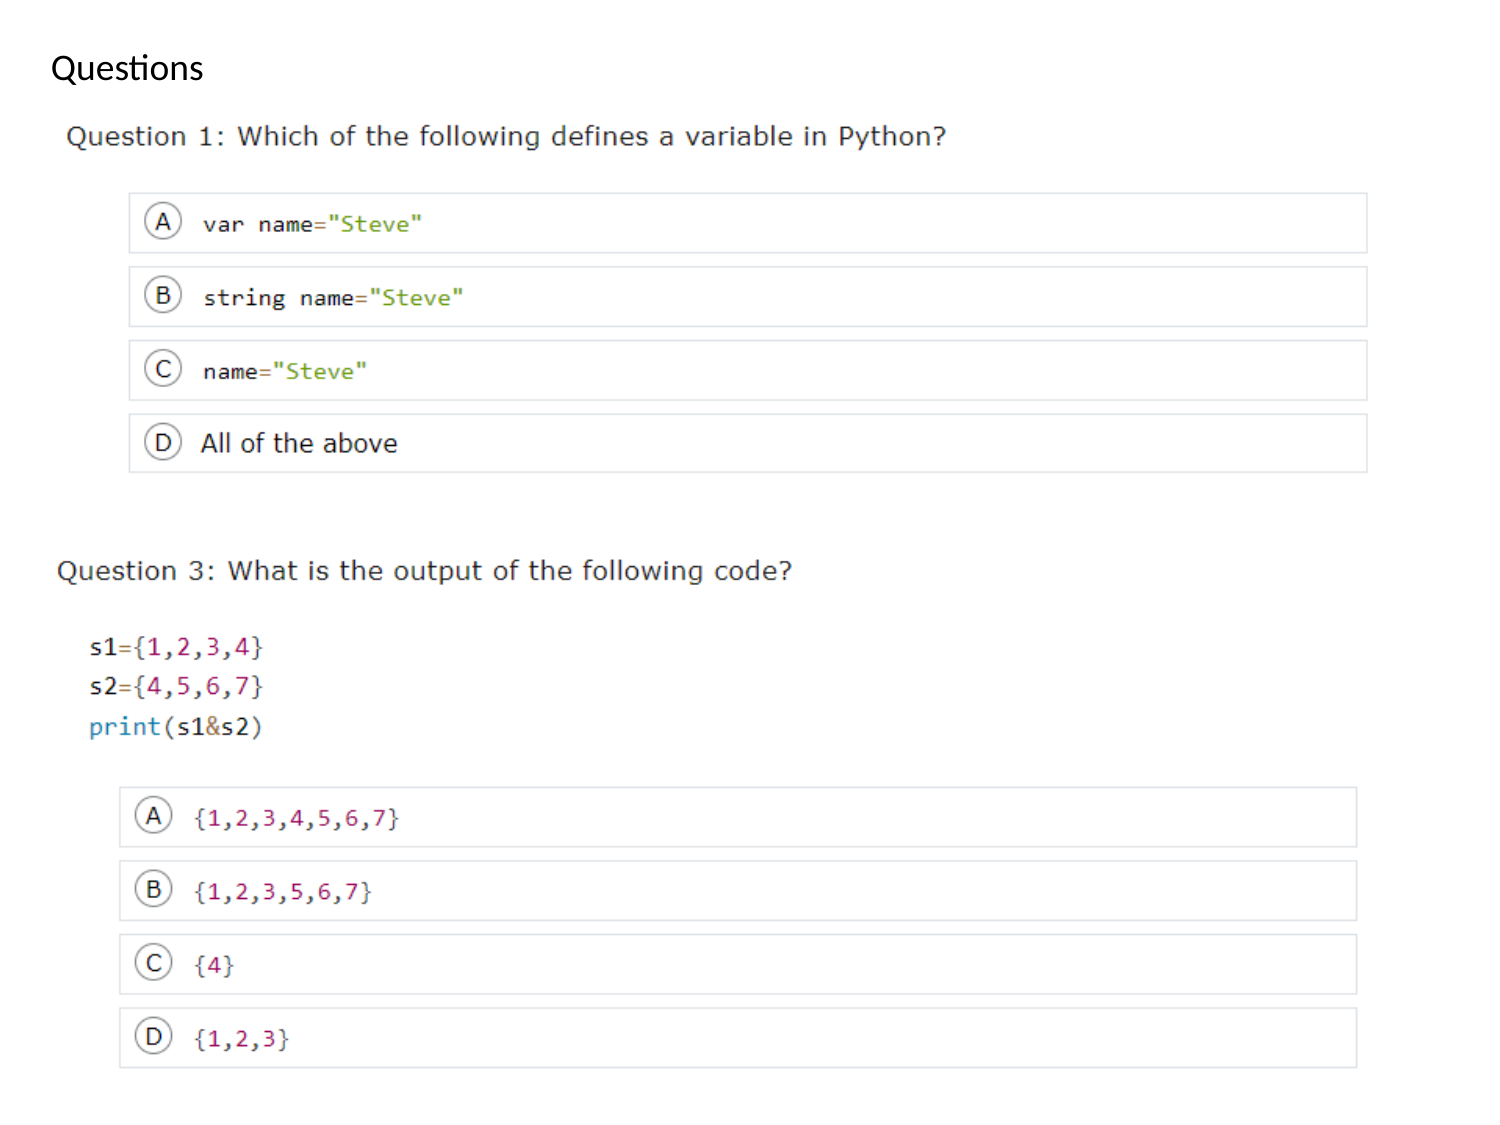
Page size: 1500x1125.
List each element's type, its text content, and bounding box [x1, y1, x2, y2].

picture [46, 105, 1379, 481]
text_box Questions [36, 35, 220, 140]
picture [34, 527, 1378, 1078]
